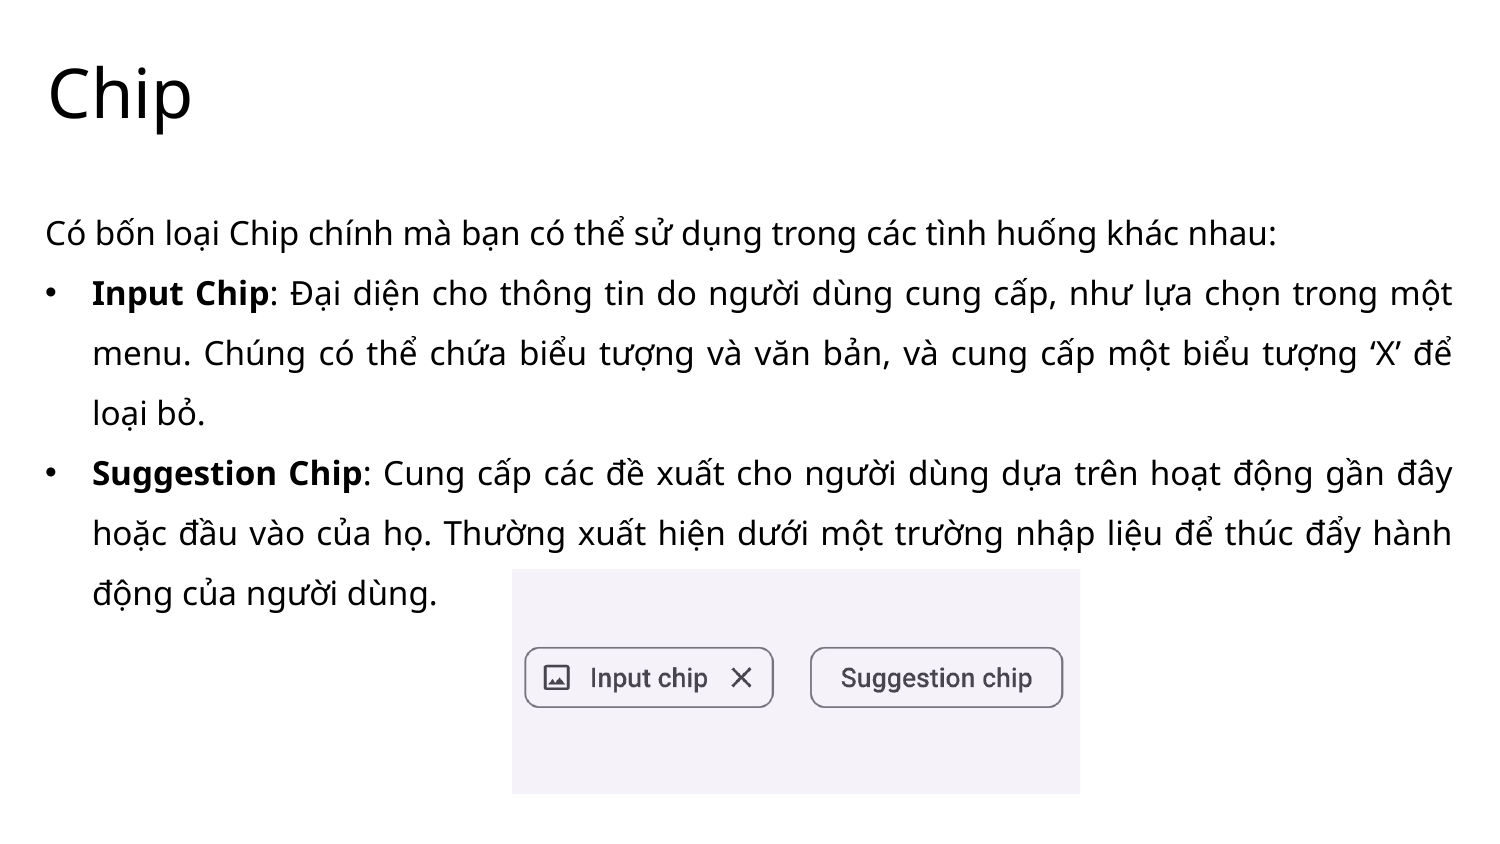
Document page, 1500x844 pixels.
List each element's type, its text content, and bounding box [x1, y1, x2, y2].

text_box Có bốn loại Chip chính mà bạn có thể sử dụng trong các tình huống khác nhau: Input Chip: Đại diện cho thông tin do người dùng cung cấp, như lựa chọn trong một menu. Chúng có thể chứa biểu tượng và văn bản, và cung cấp một biểu tượng ‘X’ để loại bỏ. Suggestion Chip: Cung cấp các đề xuất cho người dùng dựa trên hoạt động gần đây hoặc đầu vào của họ. Thường xuất hiện dưới một trường nhập liệu để thúc đẩy hành động của người dùng. [30, 184, 1470, 619]
picture [511, 568, 1081, 796]
title Chip [48, 48, 1443, 123]
